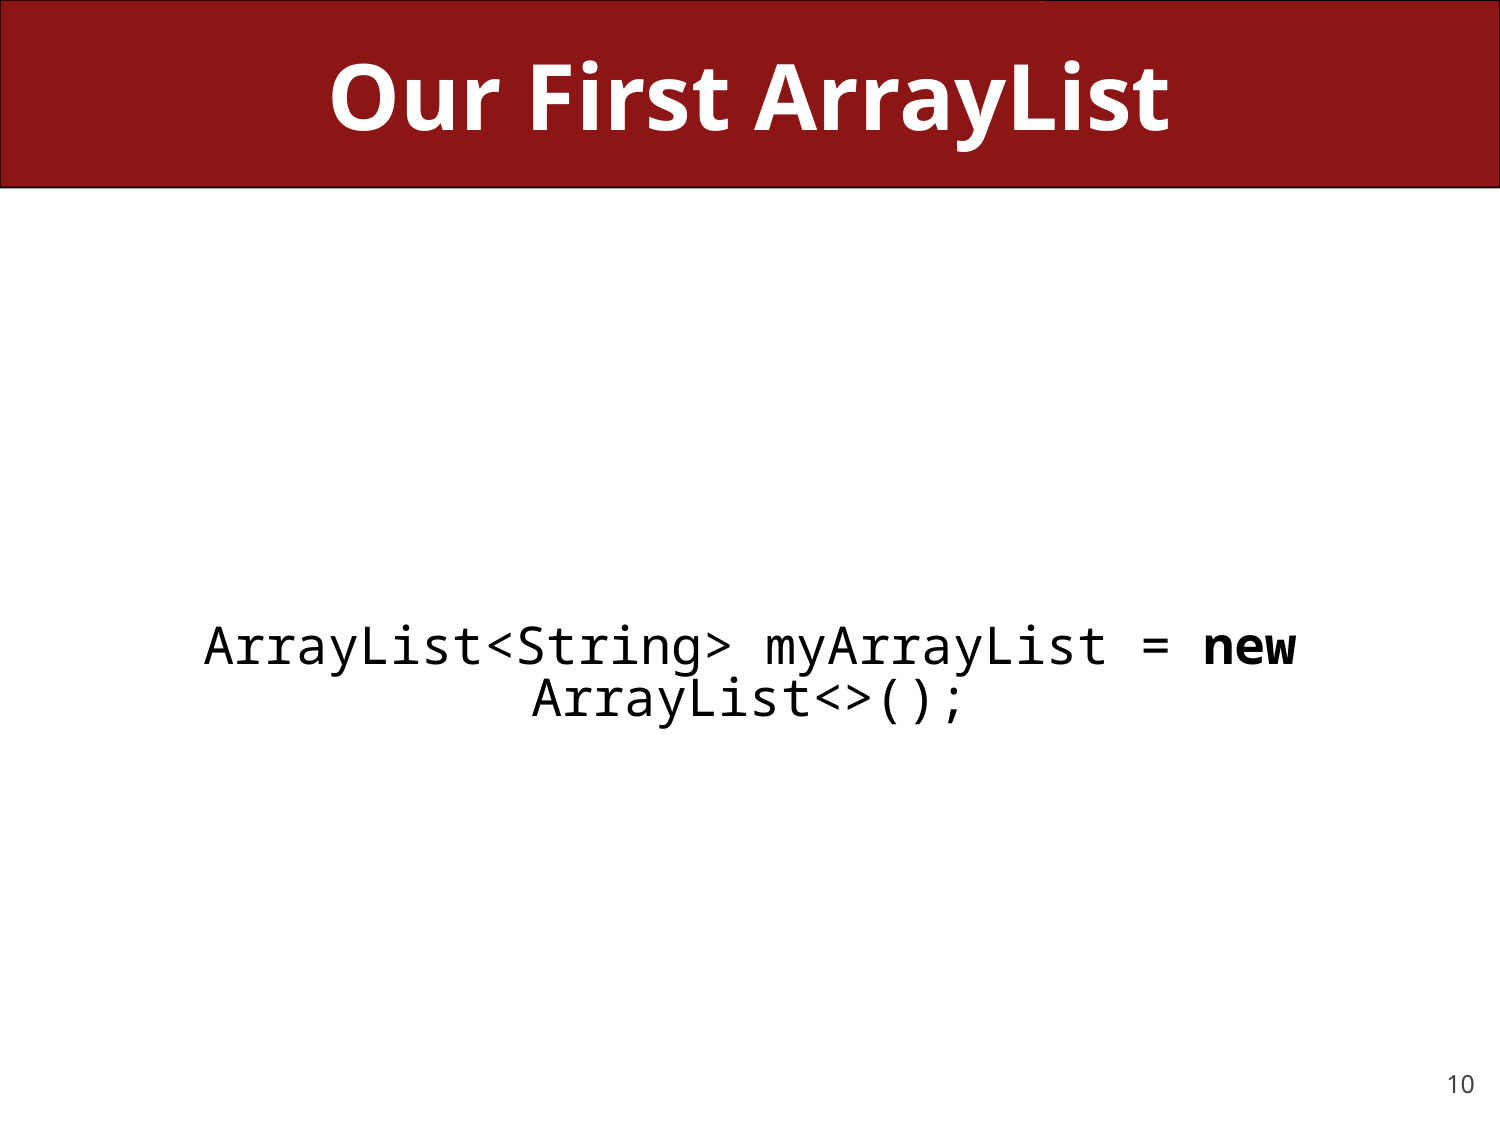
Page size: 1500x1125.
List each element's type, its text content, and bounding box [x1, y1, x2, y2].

text_box ArrayList<String> myArrayList = new ArrayList<>(); [0, 607, 1500, 667]
title Our First ArrayList [75, 0, 1425, 188]
